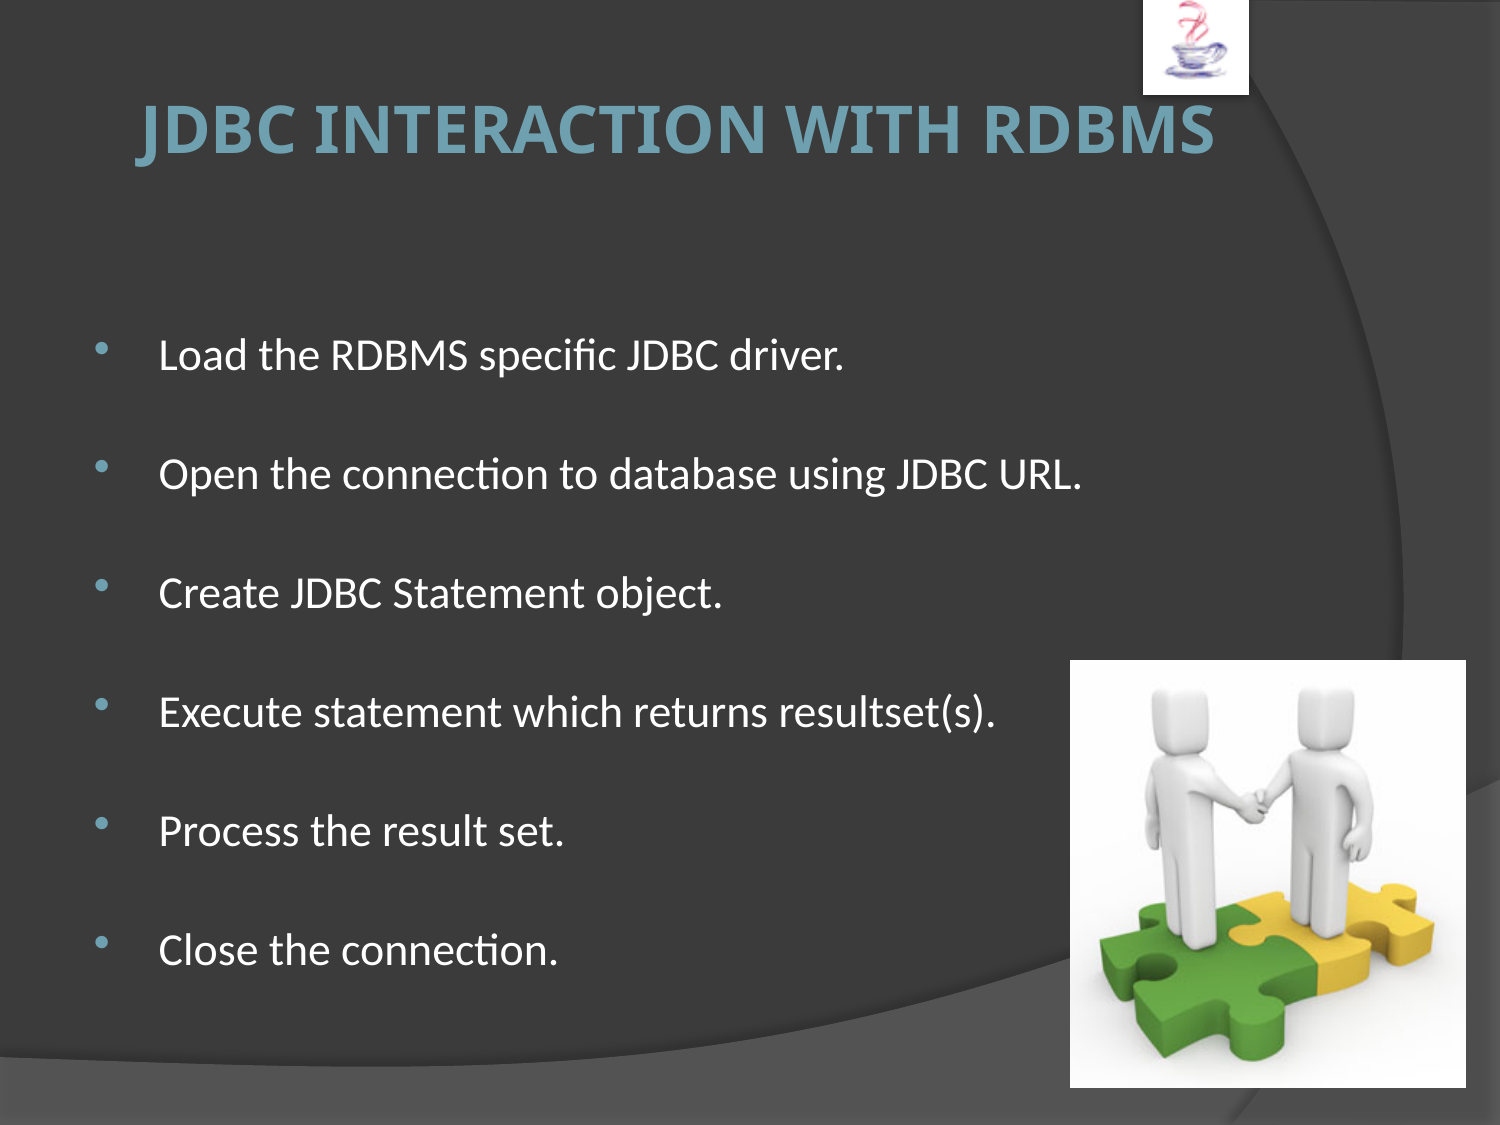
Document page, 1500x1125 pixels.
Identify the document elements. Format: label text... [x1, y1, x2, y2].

title JDBC Interaction with RDBMS [75, 50, 1300, 205]
list Load the RDBMS specific JDBC driver. Open the connection to database using JDBC URL. Create JDBC Statement object. Execute statement which returns resultset(s). Process the result set. Close the connection. [75, 262, 1375, 1005]
picture [1069, 660, 1466, 1088]
picture [1157, 0, 1235, 81]
